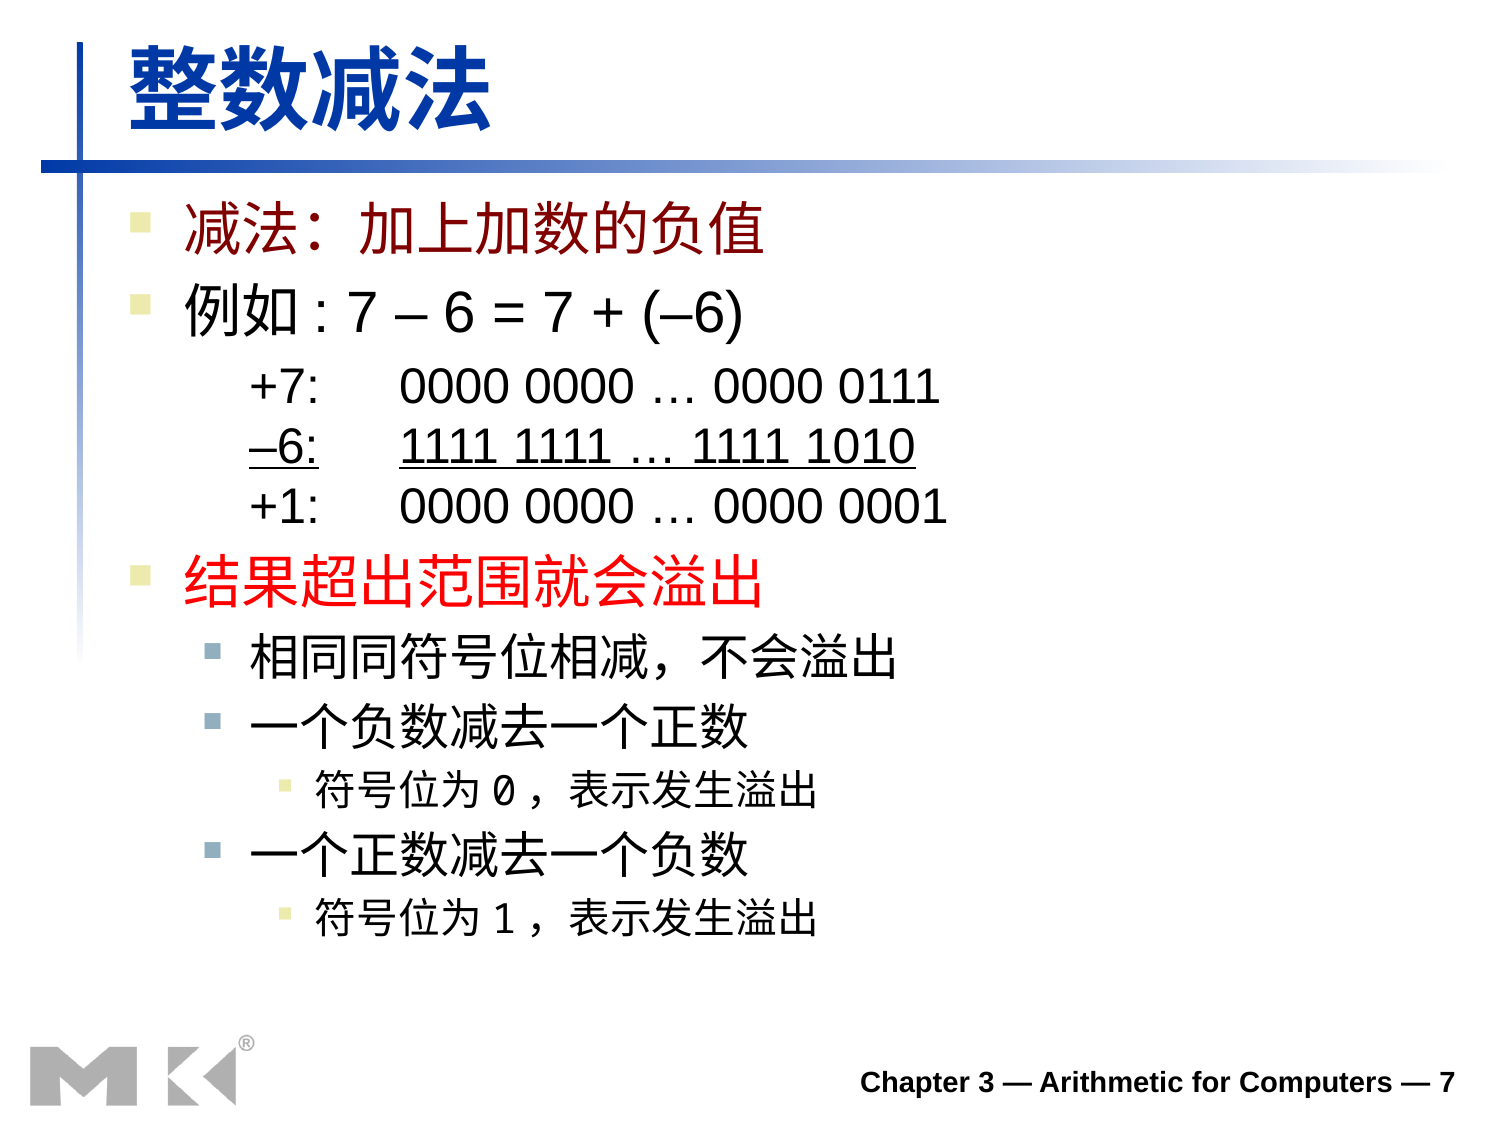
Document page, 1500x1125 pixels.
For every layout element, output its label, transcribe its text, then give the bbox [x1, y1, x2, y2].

title 整数减法 [111, 0, 1468, 150]
footer Chapter 3 — Arithmetic for Computers — 7 [277, 1046, 1471, 1106]
list 减法：加上加数的负值 例如: 7 – 6 = 7 + (–6) +7: 0000 0000 … 0000 0111 –6: 1111 1111 … 1111 1010 +1: 0000 0000 … 0000 0001 结果超出范围就会溢出 相同同符号位相减，不会溢出 一个负数减去一个正数 符号位为0，表示发生溢出 一个正数减去一个负数 符号位为1，表示发生溢出 [111, 184, 1470, 1024]
picture [29, 1034, 255, 1106]
